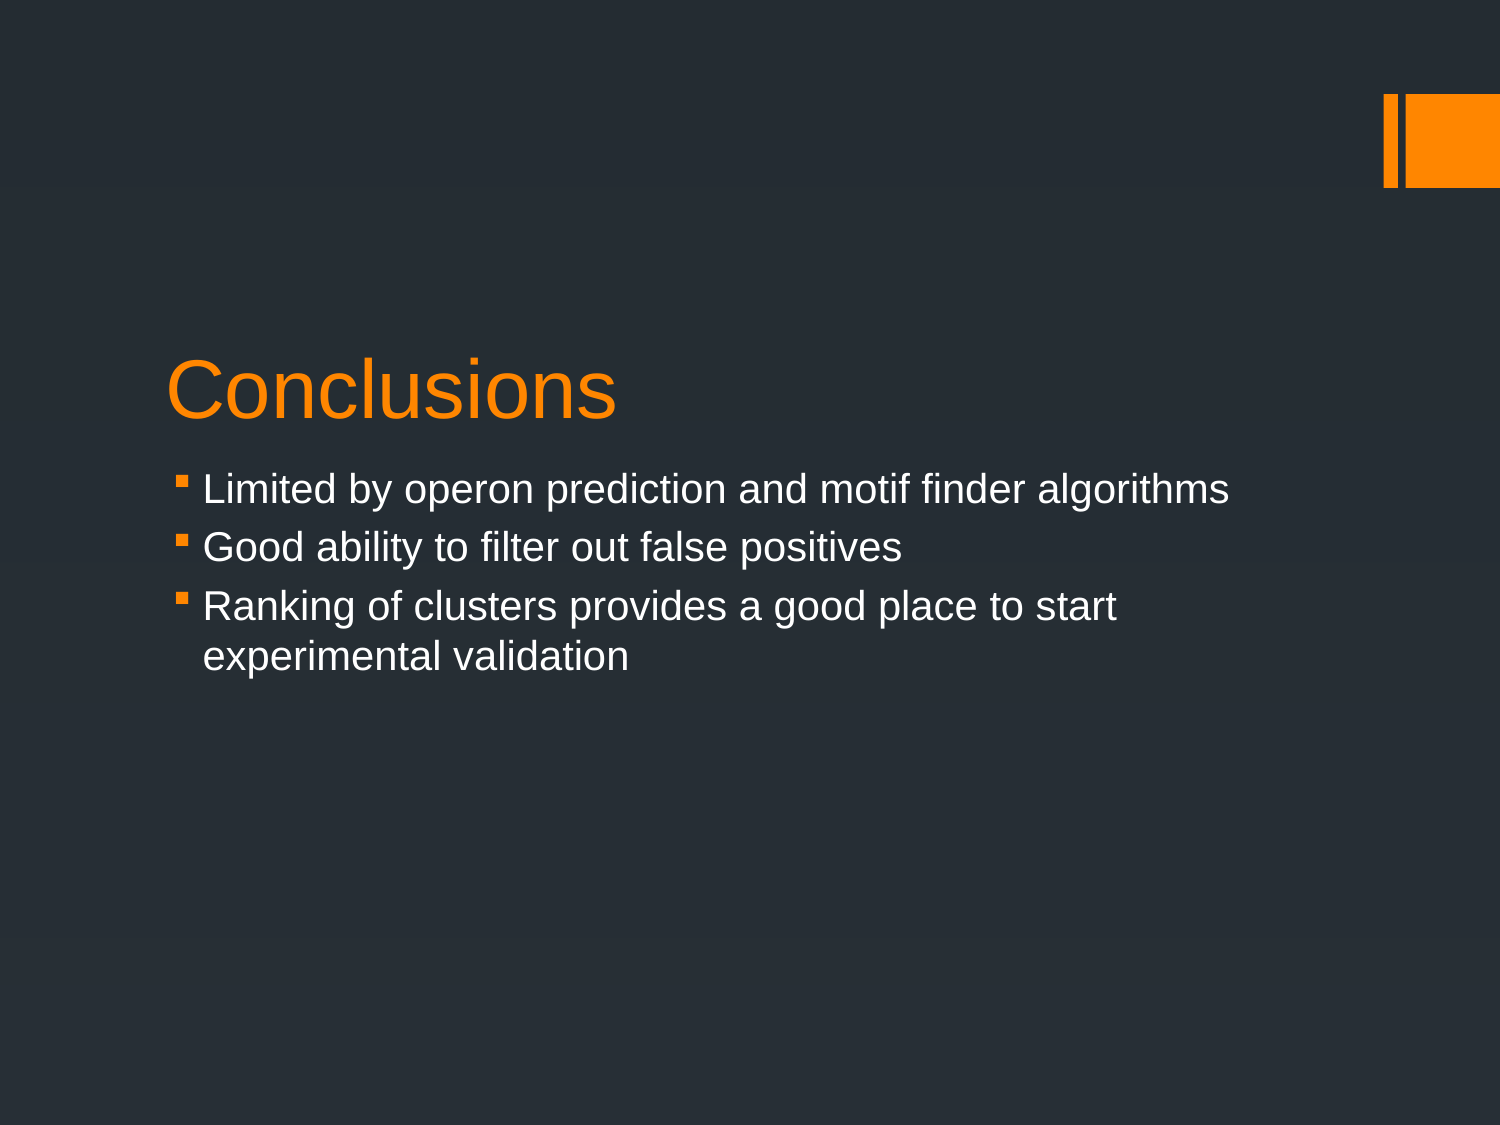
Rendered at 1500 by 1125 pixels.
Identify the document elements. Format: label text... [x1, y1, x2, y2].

list Limited by operon prediction and motif finder algorithms Good ability to filter out false positives Ranking of clusters provides a good place to start experimental validation [150, 454, 1350, 1035]
title Conclusions [150, 253, 1350, 443]
